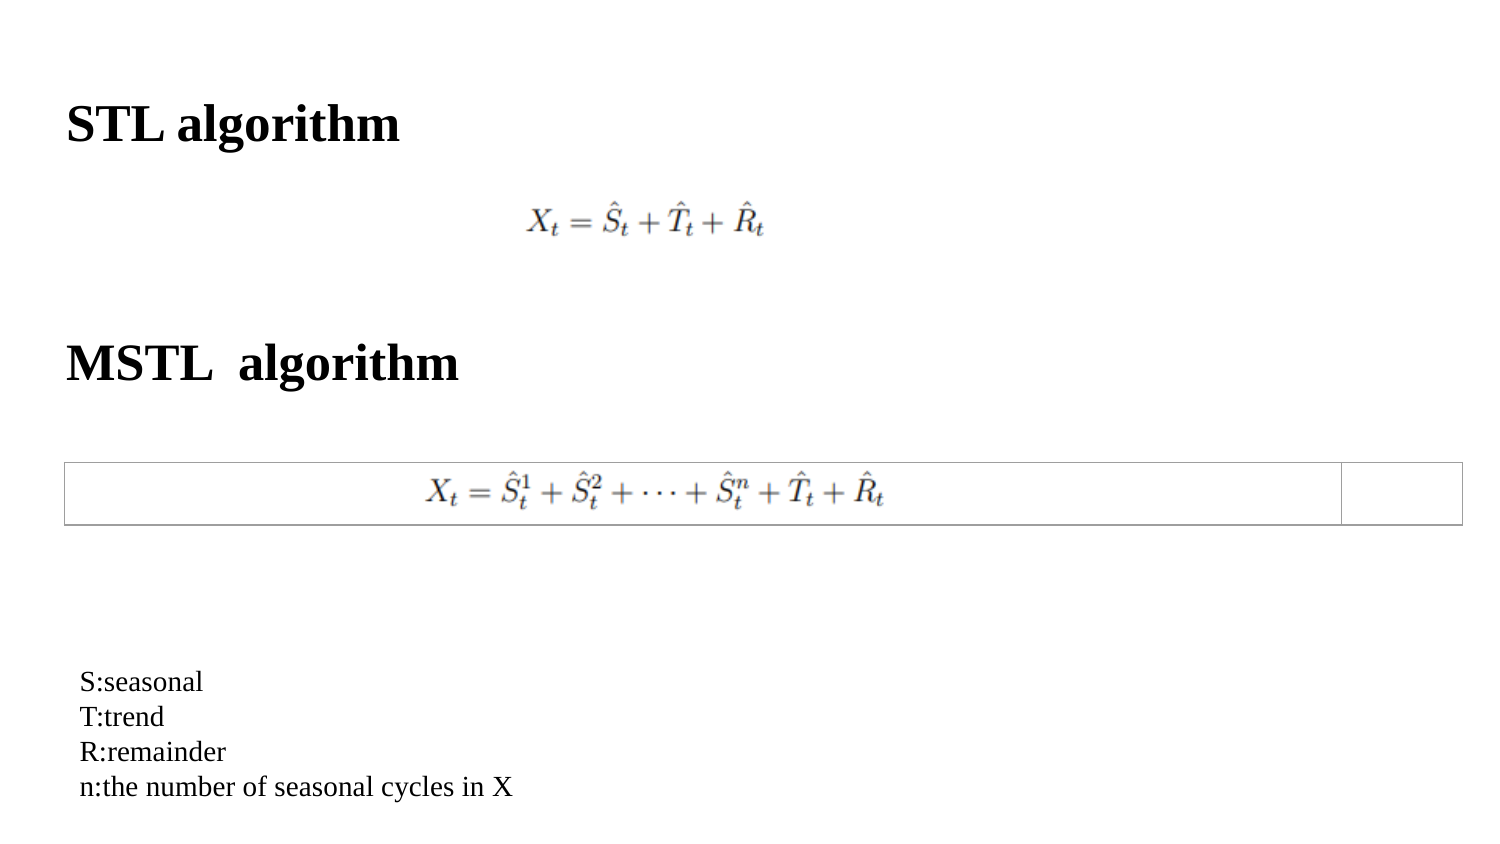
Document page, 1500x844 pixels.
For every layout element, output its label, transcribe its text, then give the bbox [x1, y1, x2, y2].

picture [413, 467, 902, 511]
title MSTL algorithm [51, 313, 1449, 408]
title STL algorithm [51, 72, 1449, 167]
picture [517, 195, 778, 245]
table_header [65, 463, 1341, 524]
text_box S:seasonal T:trend R:remainder n:the number of seasonal cycles in X [64, 647, 1101, 818]
table_header [1342, 463, 1462, 524]
